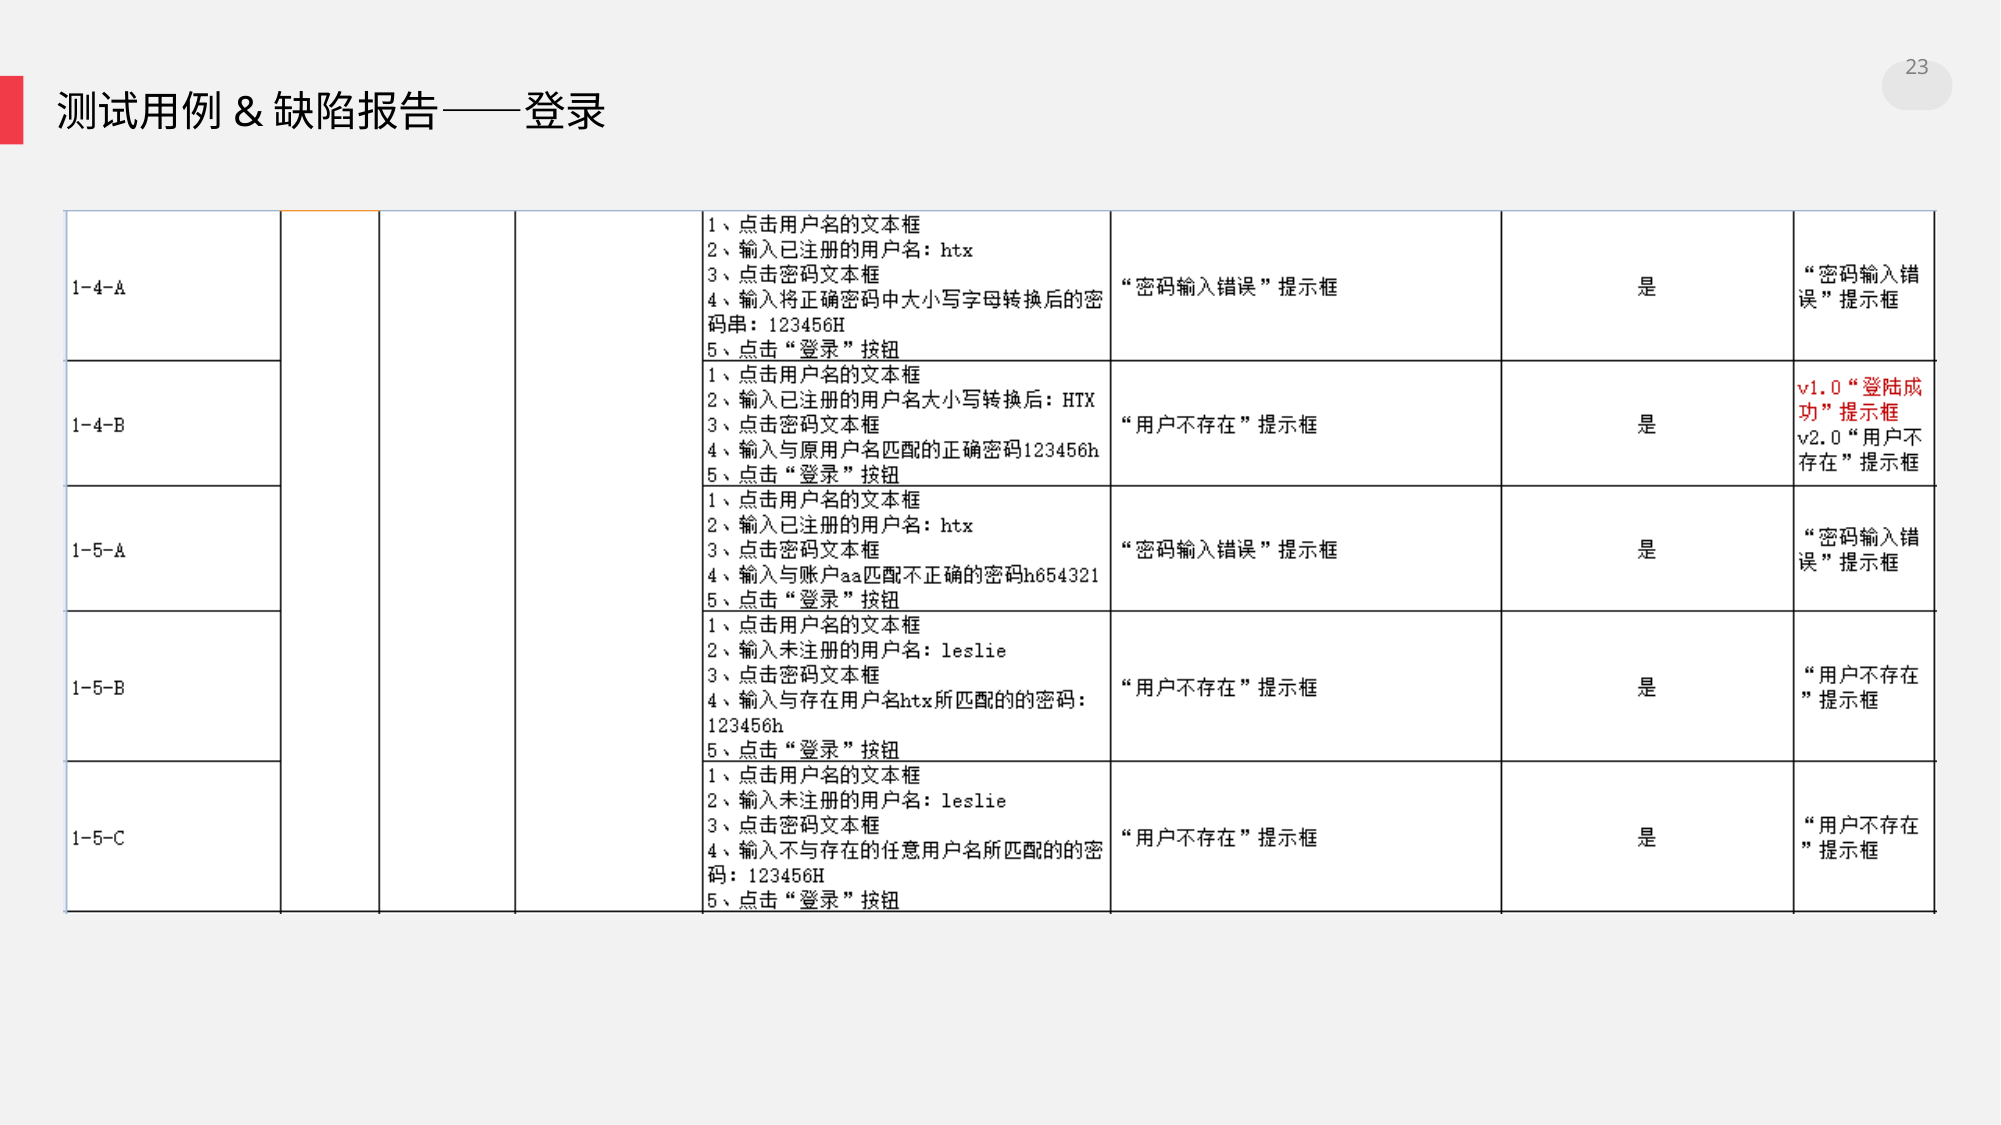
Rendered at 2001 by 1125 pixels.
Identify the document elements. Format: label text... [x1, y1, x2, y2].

text_box 测试用例&缺陷报告——登录 [41, 82, 668, 152]
slide_number 23 [1881, 53, 1953, 118]
picture [63, 210, 1937, 914]
